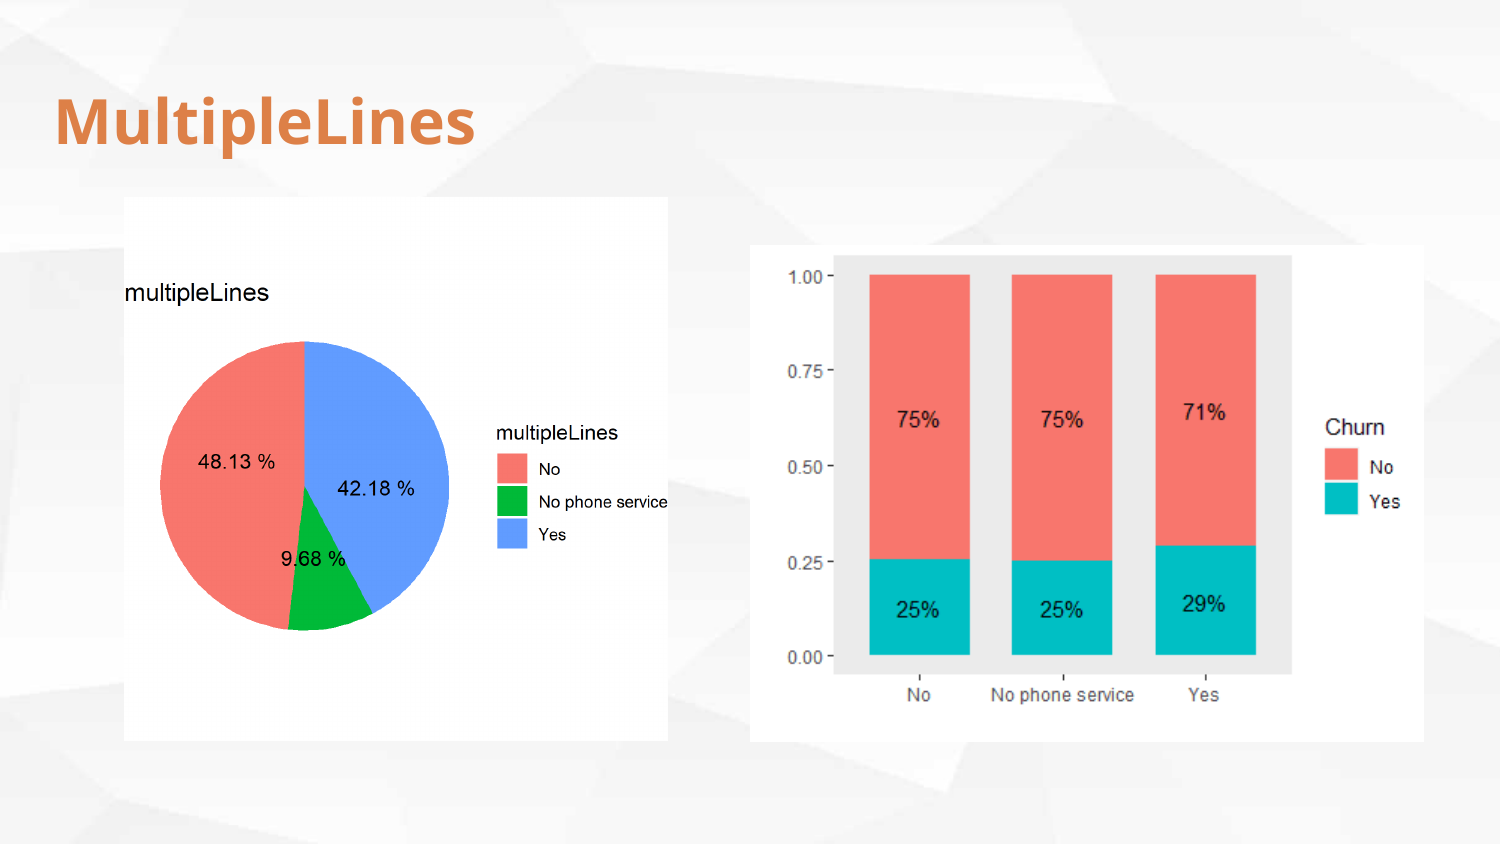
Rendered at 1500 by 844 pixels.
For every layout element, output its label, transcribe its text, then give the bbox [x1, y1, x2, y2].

text_box MultipleLines [53, 82, 1317, 158]
picture [0, 0, 1500, 844]
